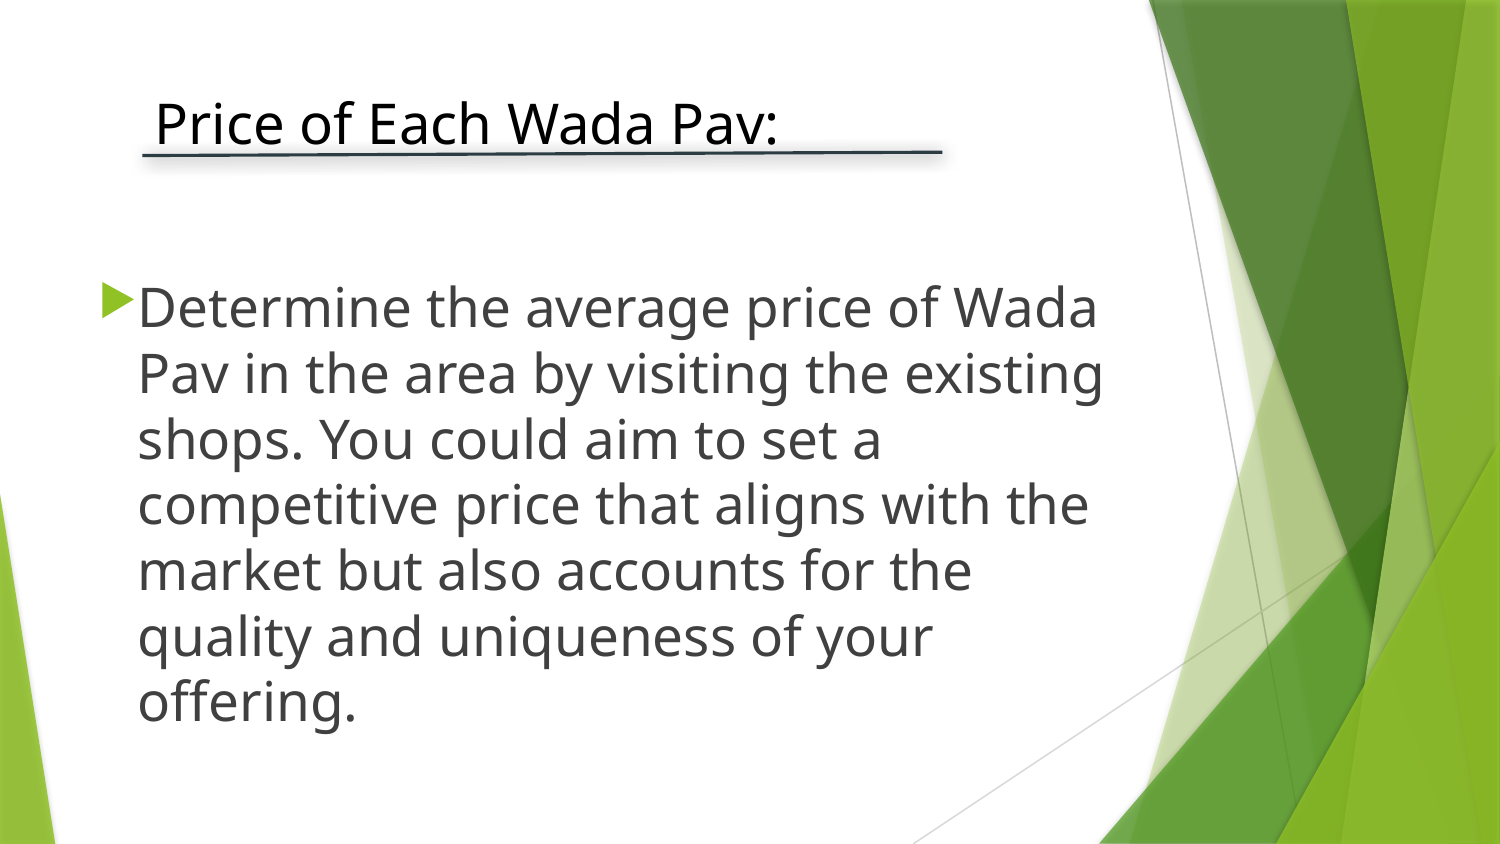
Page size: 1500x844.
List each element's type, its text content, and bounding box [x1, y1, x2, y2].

list Determine the average price of Wada Pav in the area by visiting the existing shops. You could aim to set a competitive price that aligns with the market but also accounts for the quality and uniqueness of your offering. [83, 265, 1141, 744]
title Price of Each Wada Pav: [125, 45, 1375, 198]
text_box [141, 151, 943, 157]
